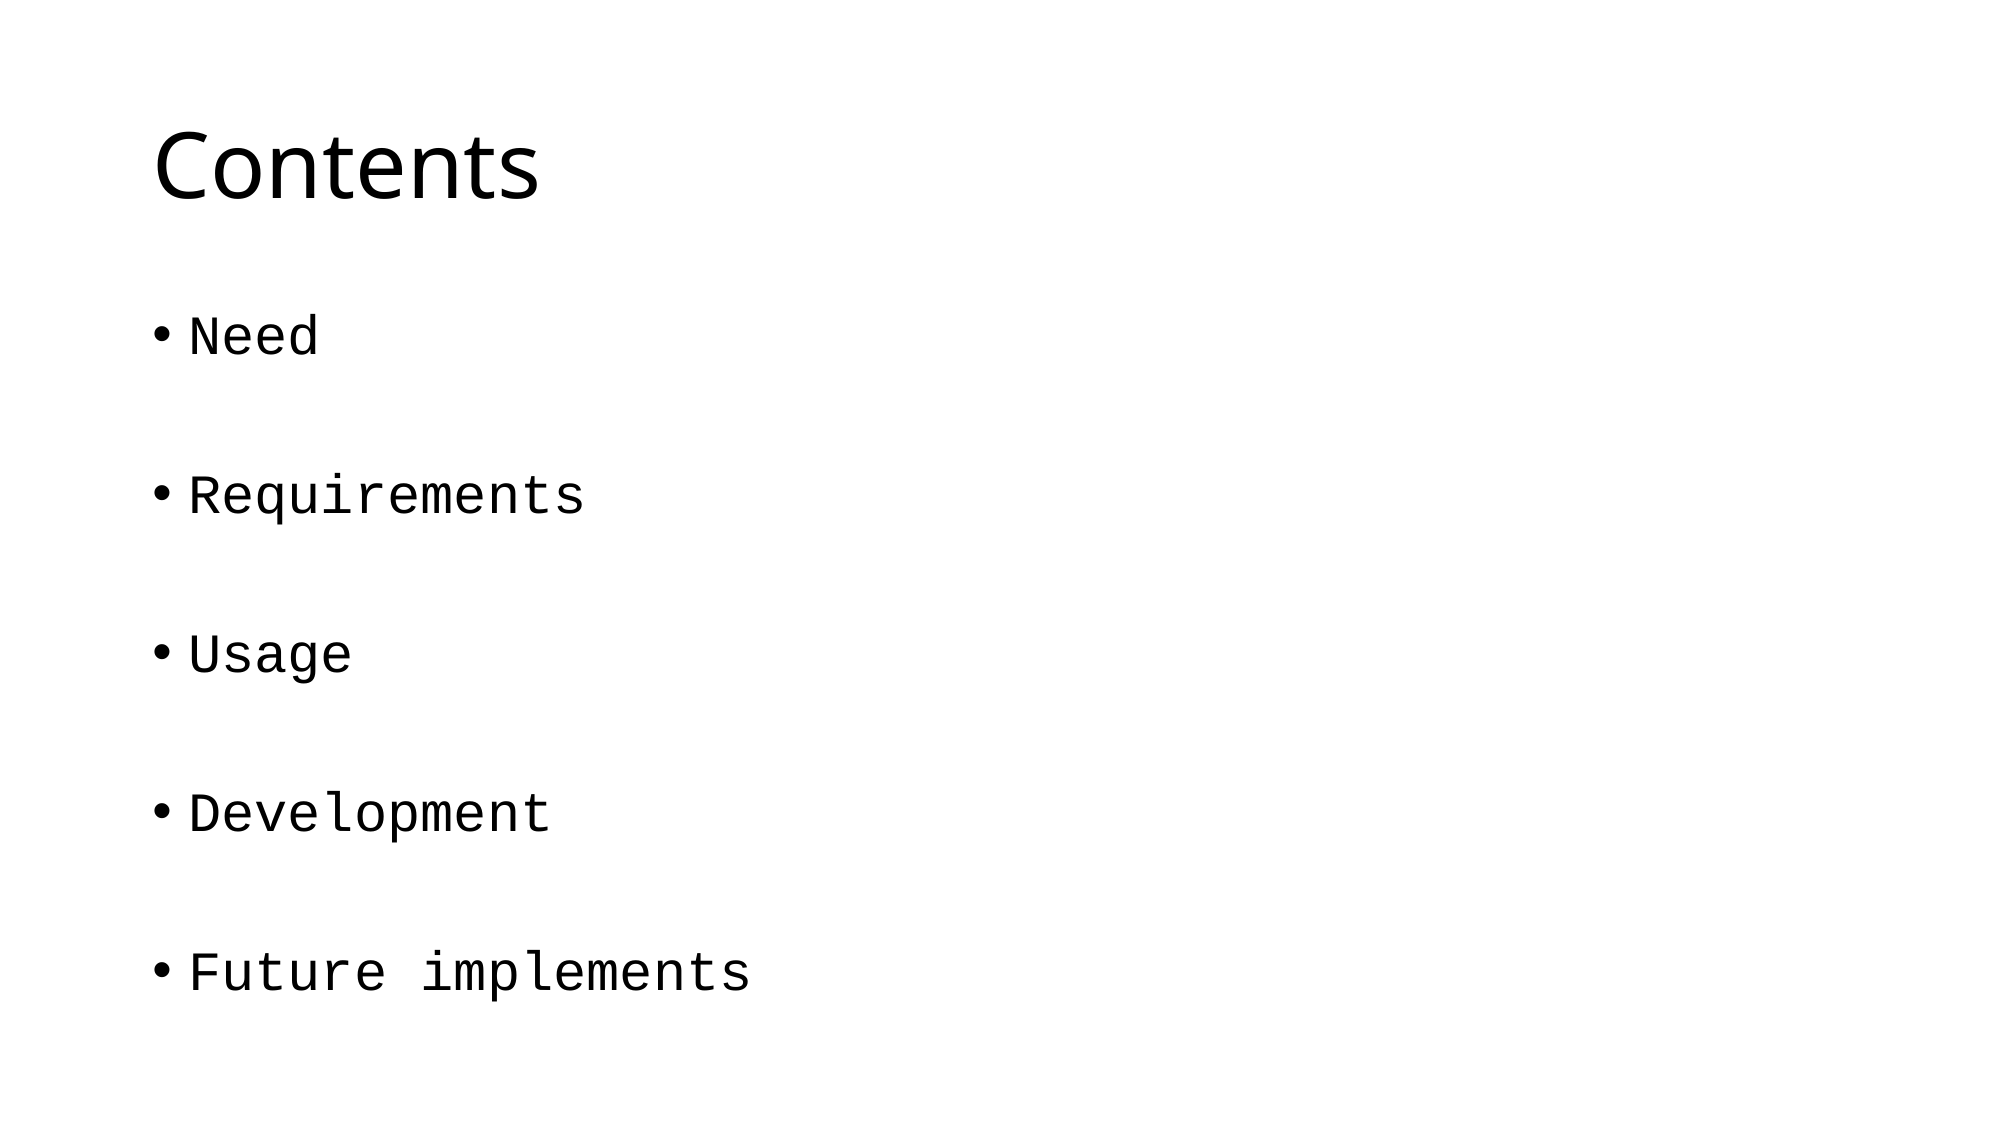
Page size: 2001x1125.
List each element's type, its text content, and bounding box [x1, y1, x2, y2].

list Need Requirements Usage Development Future implements [137, 299, 1863, 1014]
title Contents [137, 59, 1863, 278]
